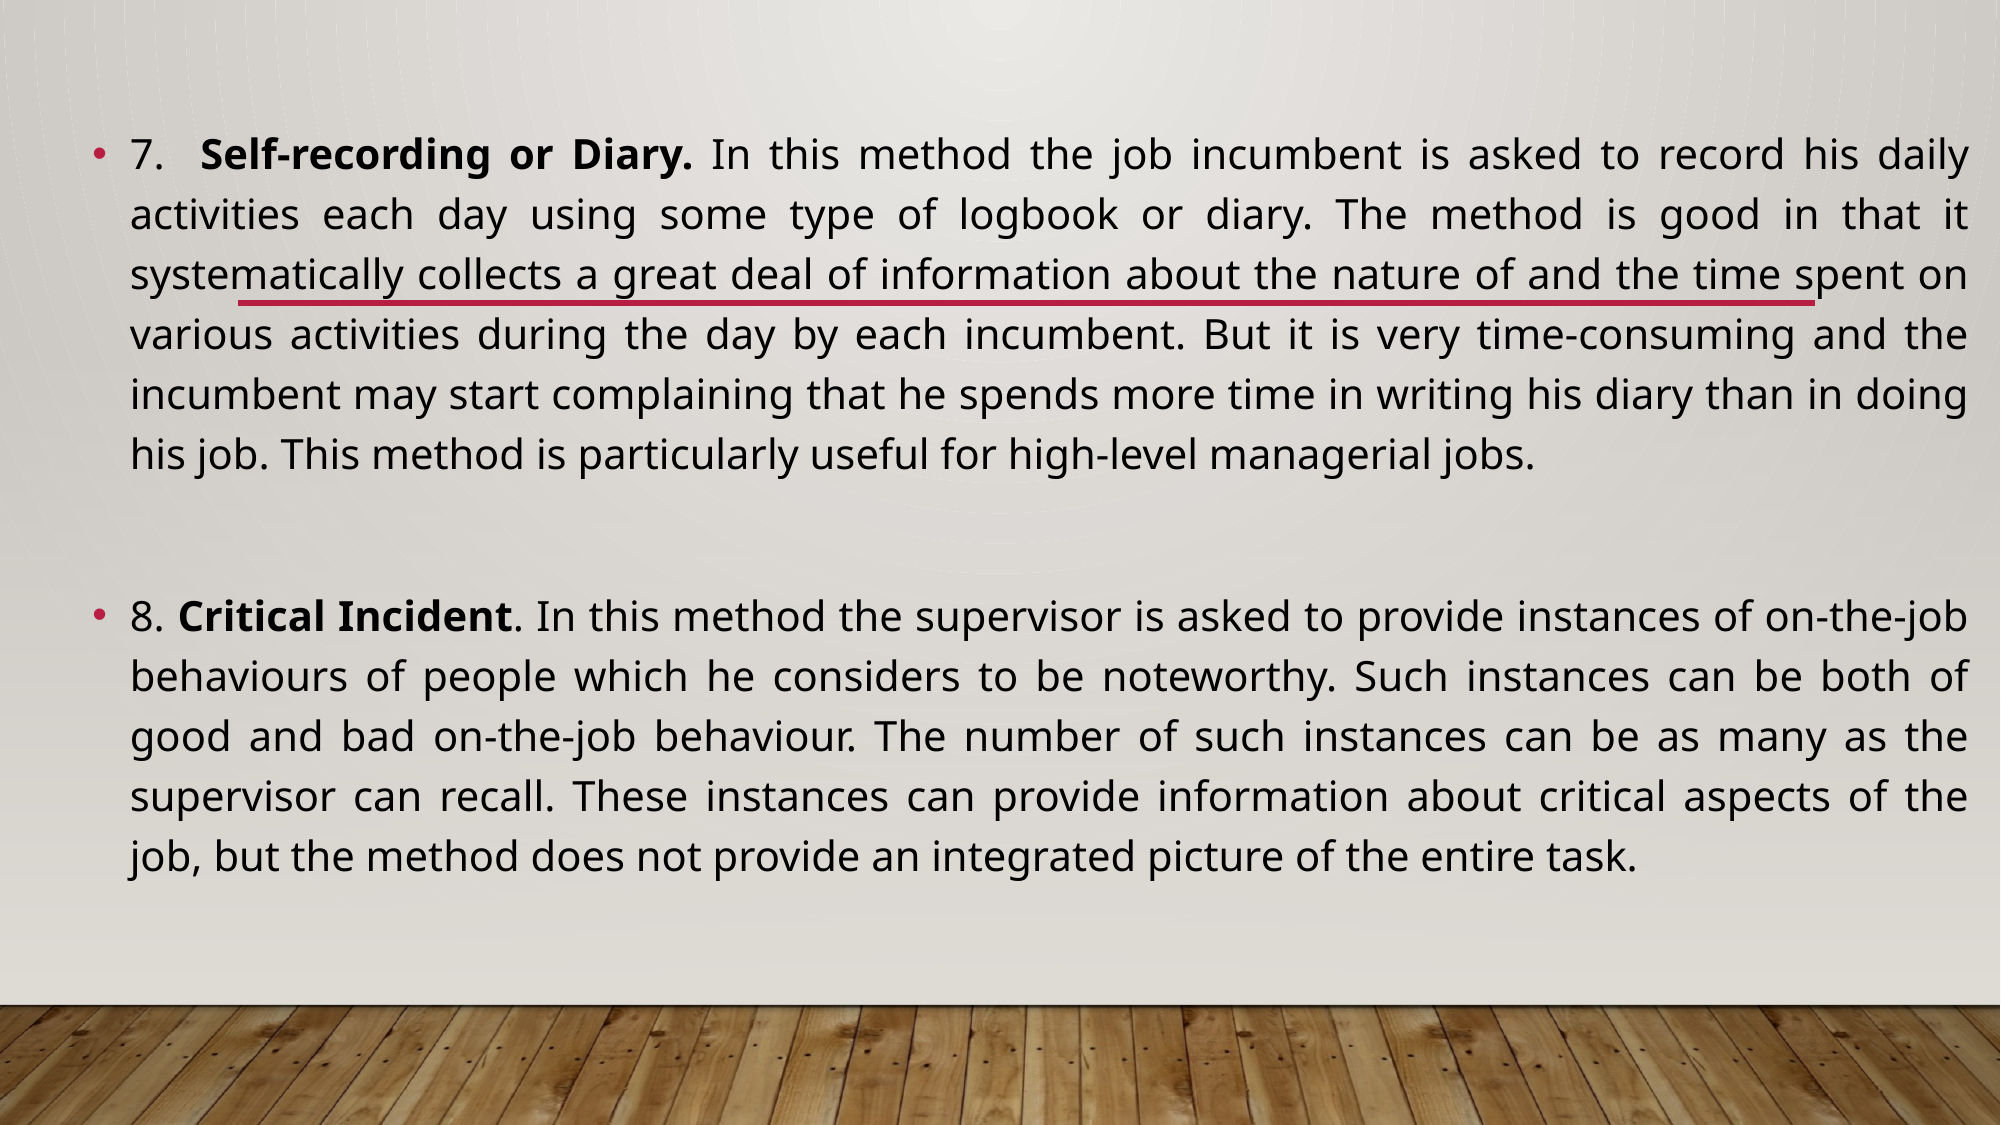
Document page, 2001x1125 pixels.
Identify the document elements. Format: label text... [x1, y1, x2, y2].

list 7. Self-recording or Diary. In this method the job incumbent is asked to record his daily activities each day using some type of logbook or diary. The method is good in that it systematically collects a great deal of information about the nature of and the time spent on various activities during the day by each incumbent. But it is very time-consuming and the incumbent may start complaining that he spends more time in writing his diary than in doing his job. This method is particularly useful for high-level managerial jobs. 8. Critical Incident. In this method the supervisor is asked to provide instances of on-the-job behaviours of people which he considers to be noteworthy. Such instances can be both of good and bad on-the-job behaviour. The number of such instances can be as many as the supervisor can recall. These instances can provide information about critical aspects of the job, but the method does not provide an integrated picture of the entire task. [77, 110, 1985, 943]
picture [0, 1005, 2000, 1125]
